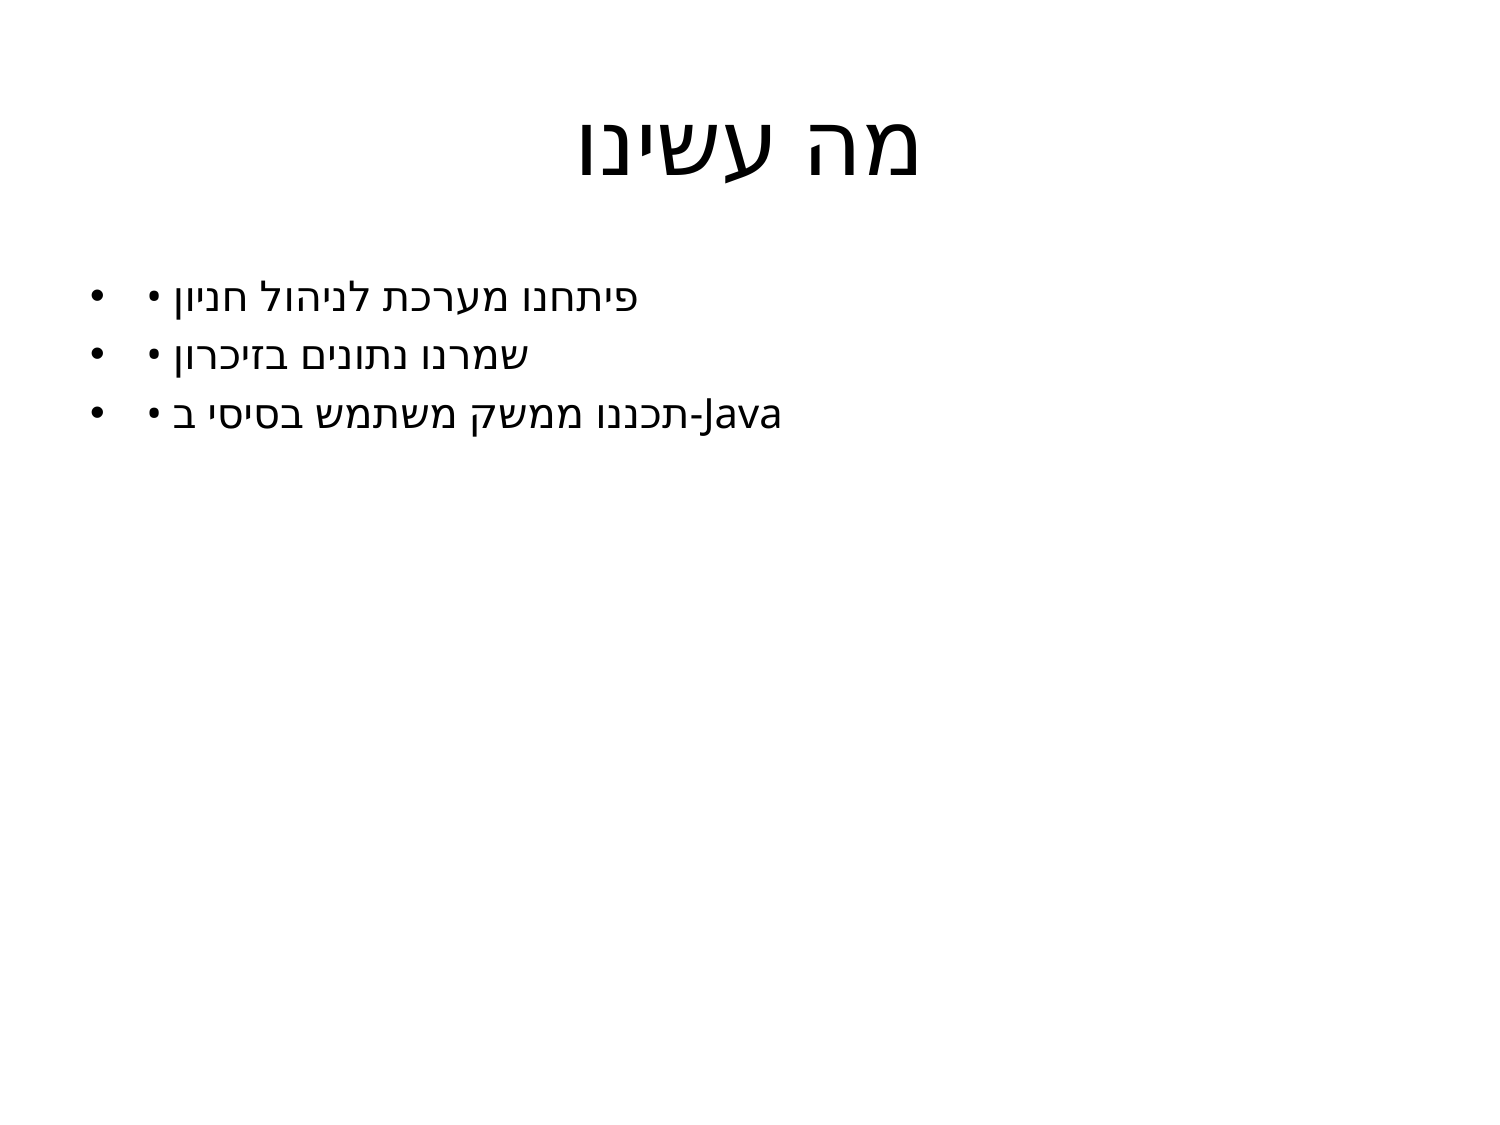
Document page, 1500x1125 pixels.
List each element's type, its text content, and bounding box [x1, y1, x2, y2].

title מה עשינו [75, 45, 1425, 233]
list • פיתחנו מערכת לניהול חניון • שמרנו נתונים בזיכרון • תכננו ממשק משתמש בסיסי ב-Java [75, 262, 1425, 1005]
